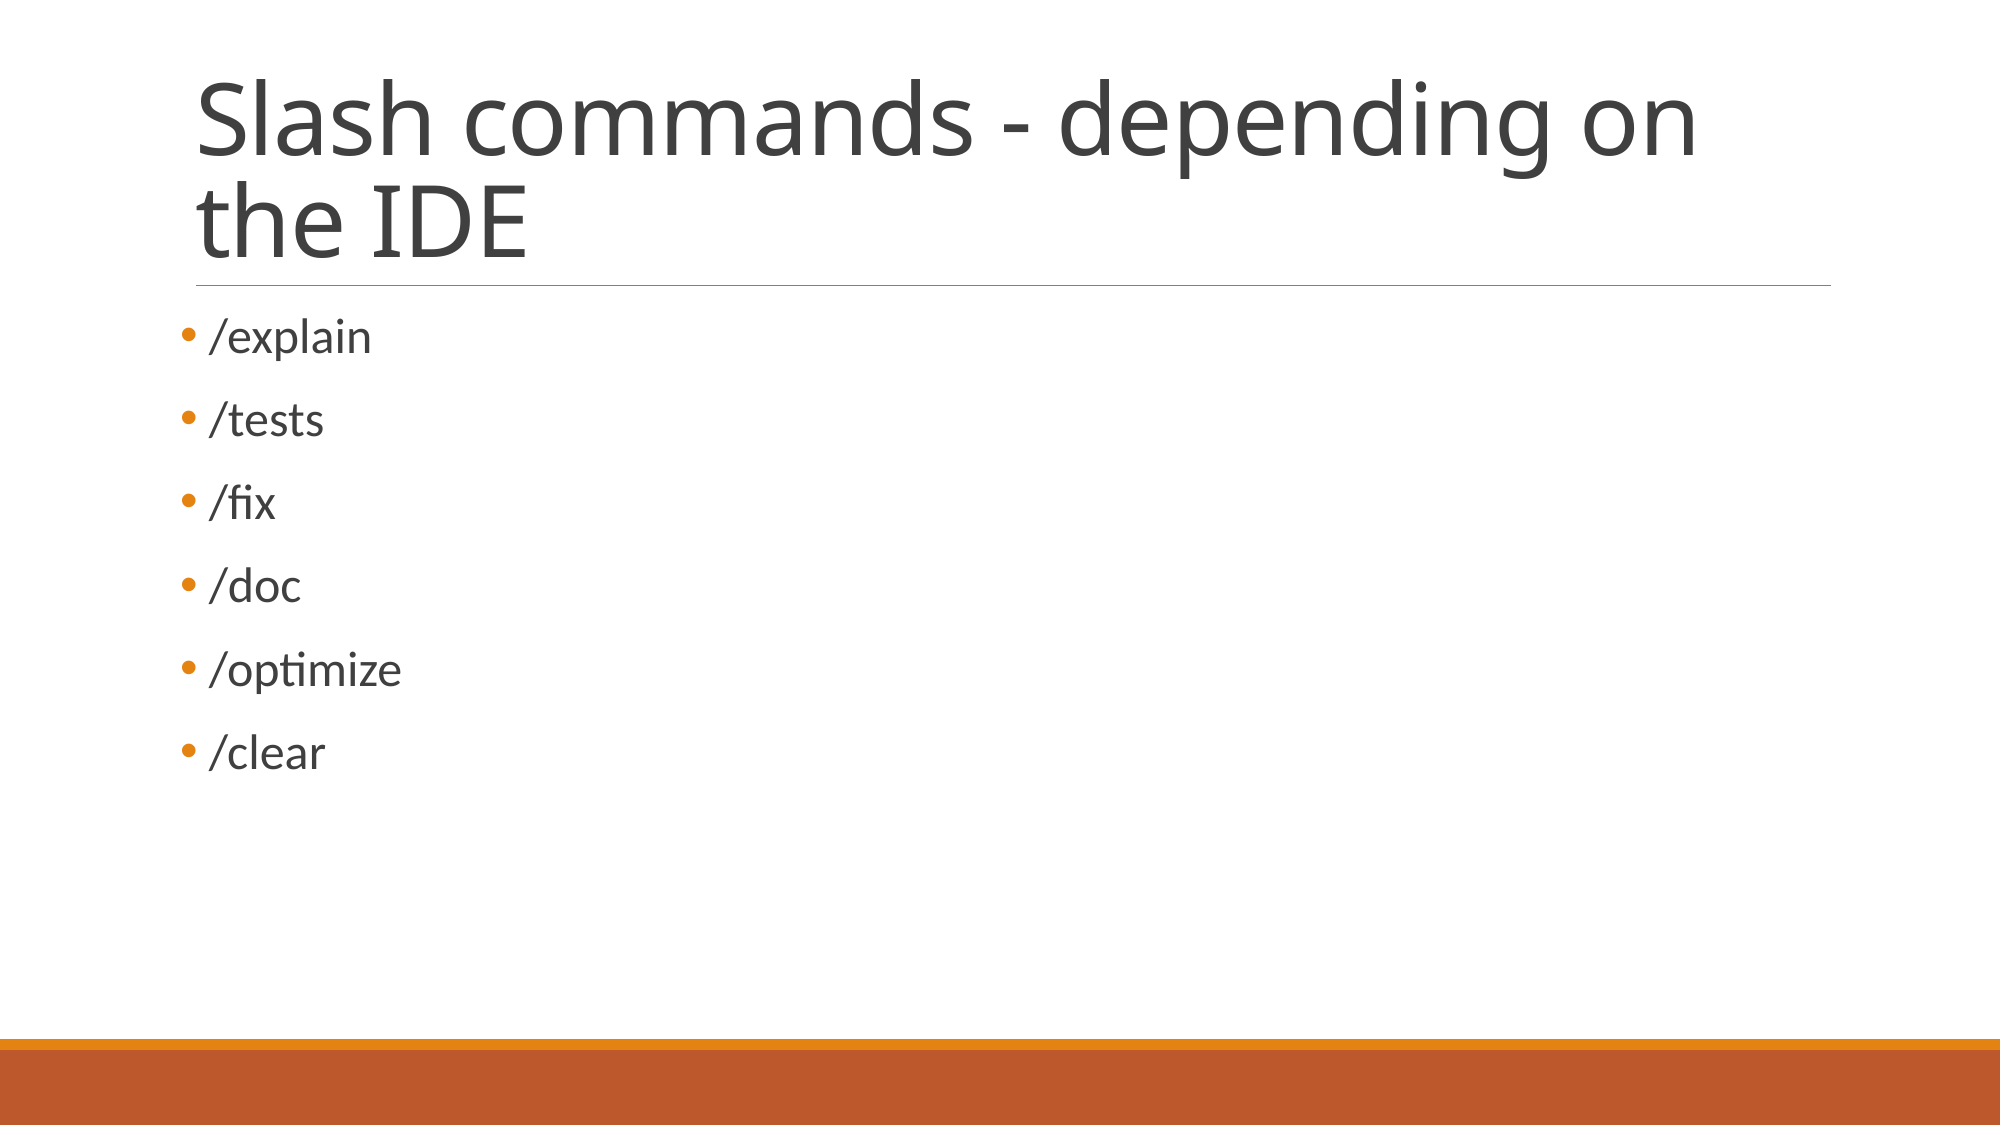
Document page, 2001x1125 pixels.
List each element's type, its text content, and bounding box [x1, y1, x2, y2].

list /explain /tests /fix /doc /optimize /clear [180, 302, 1830, 963]
title Slash commands - depending on the IDE [180, 47, 1830, 285]
